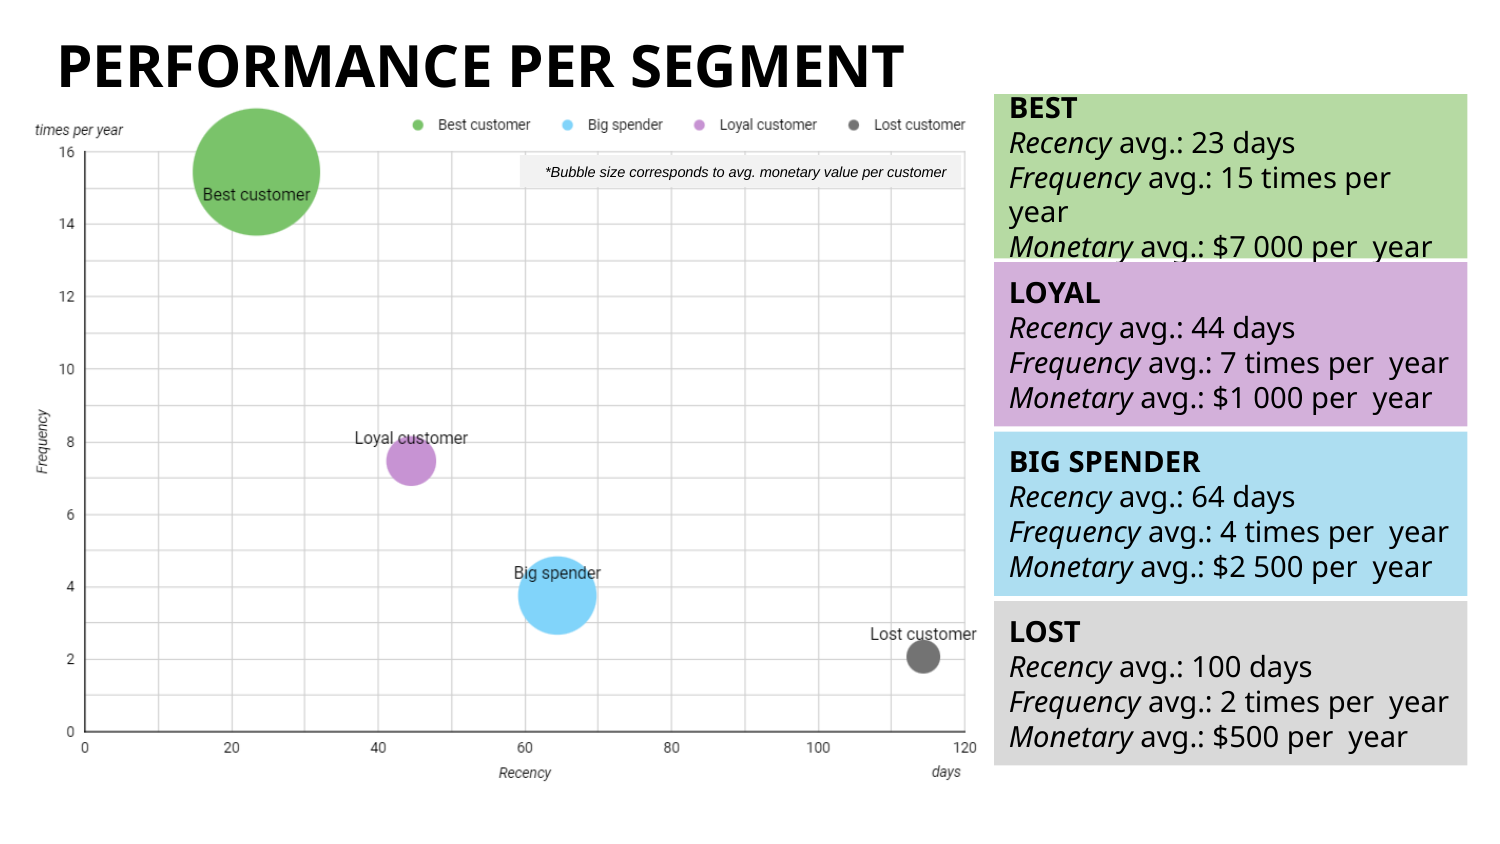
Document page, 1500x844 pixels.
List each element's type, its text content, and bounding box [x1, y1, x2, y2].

title PERFORMANCE PER SEGMENT [41, 33, 1392, 94]
text_box LOYAL Recency avg.: 44 days Frequency avg.: 7 times per year Monetary avg.: $1 000 per year [998, 262, 1468, 427]
text_box LOST Recency avg.: 100 days Frequency avg.: 2 times per year Monetary avg.: $500 per year [998, 601, 1468, 766]
picture [6, 93, 994, 798]
text_box BEST Recency avg.: 23 days Frequency avg.: 15 times per year Monetary avg.: $7 000 per year [995, 94, 1468, 259]
text_box BIG SPENDER Recency avg.: 64 days Frequency avg.: 4 times per year Monetary avg.: $2 500 per year [998, 431, 1468, 596]
